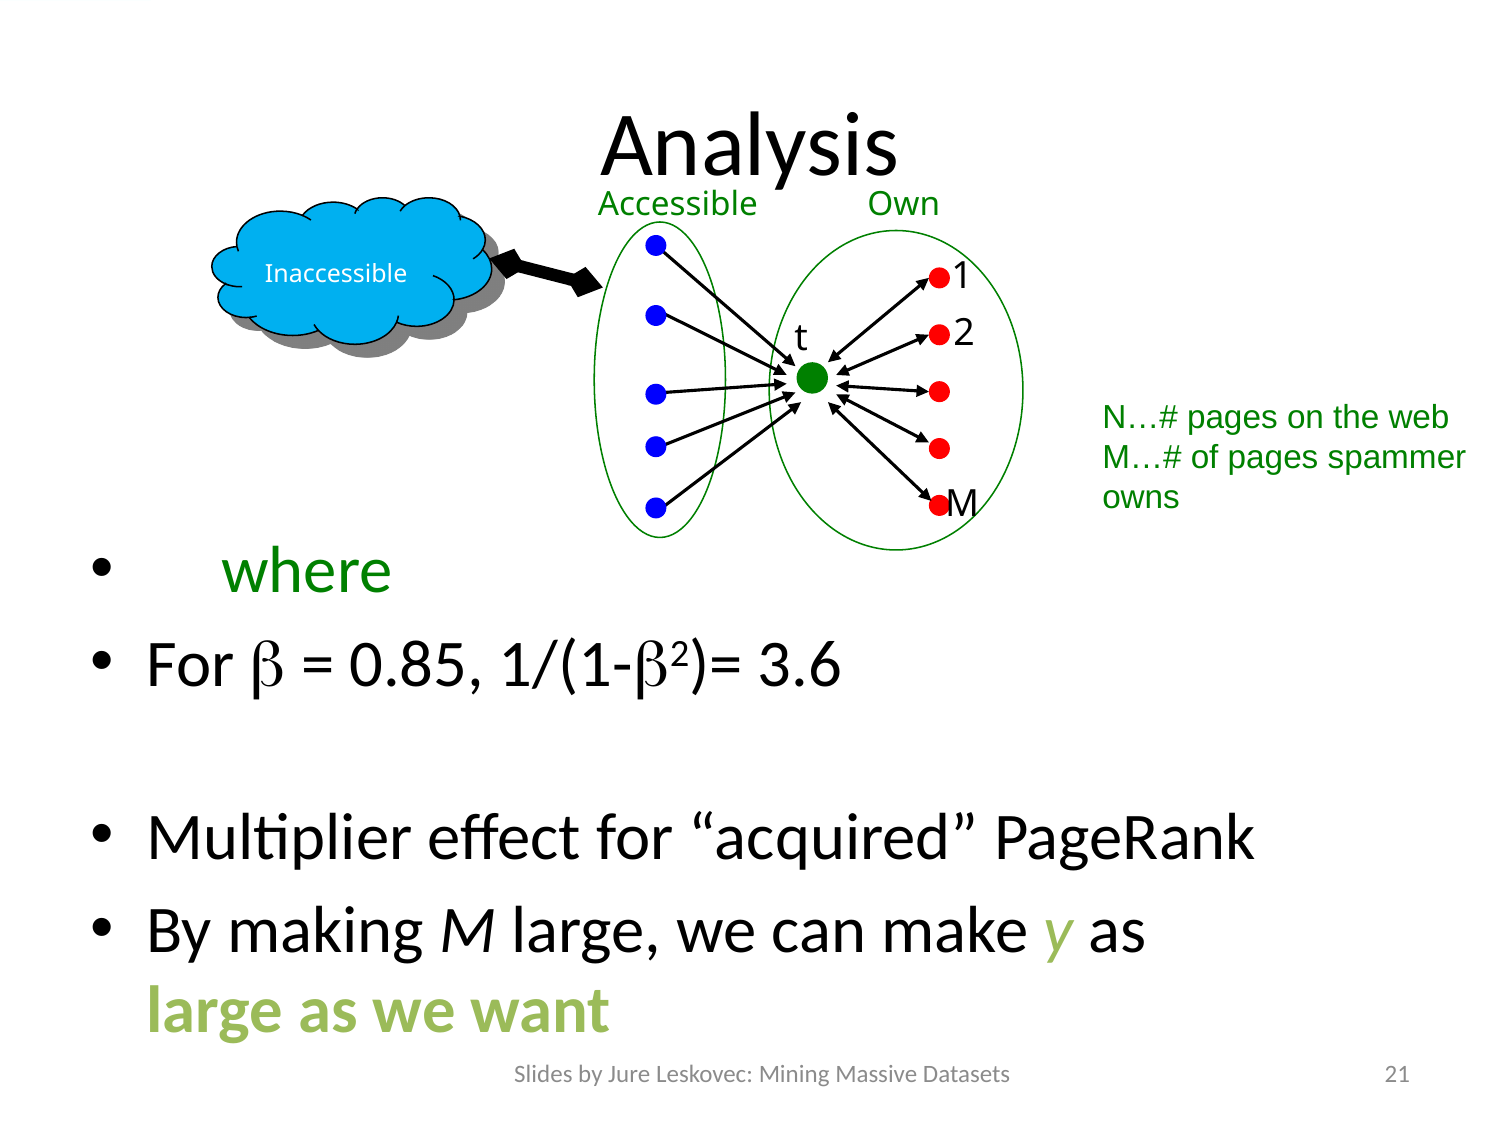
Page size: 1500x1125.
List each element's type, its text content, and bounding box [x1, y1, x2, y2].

title Analysis [75, 45, 1425, 233]
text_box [211, 174, 1024, 551]
text_box N…# pages on the web M…# of pages spammer owns [1087, 388, 1488, 523]
footer Slides by Jure Leskovec: Mining Massive Datasets [474, 1042, 1050, 1103]
slide_number 21 [1074, 1042, 1425, 1103]
